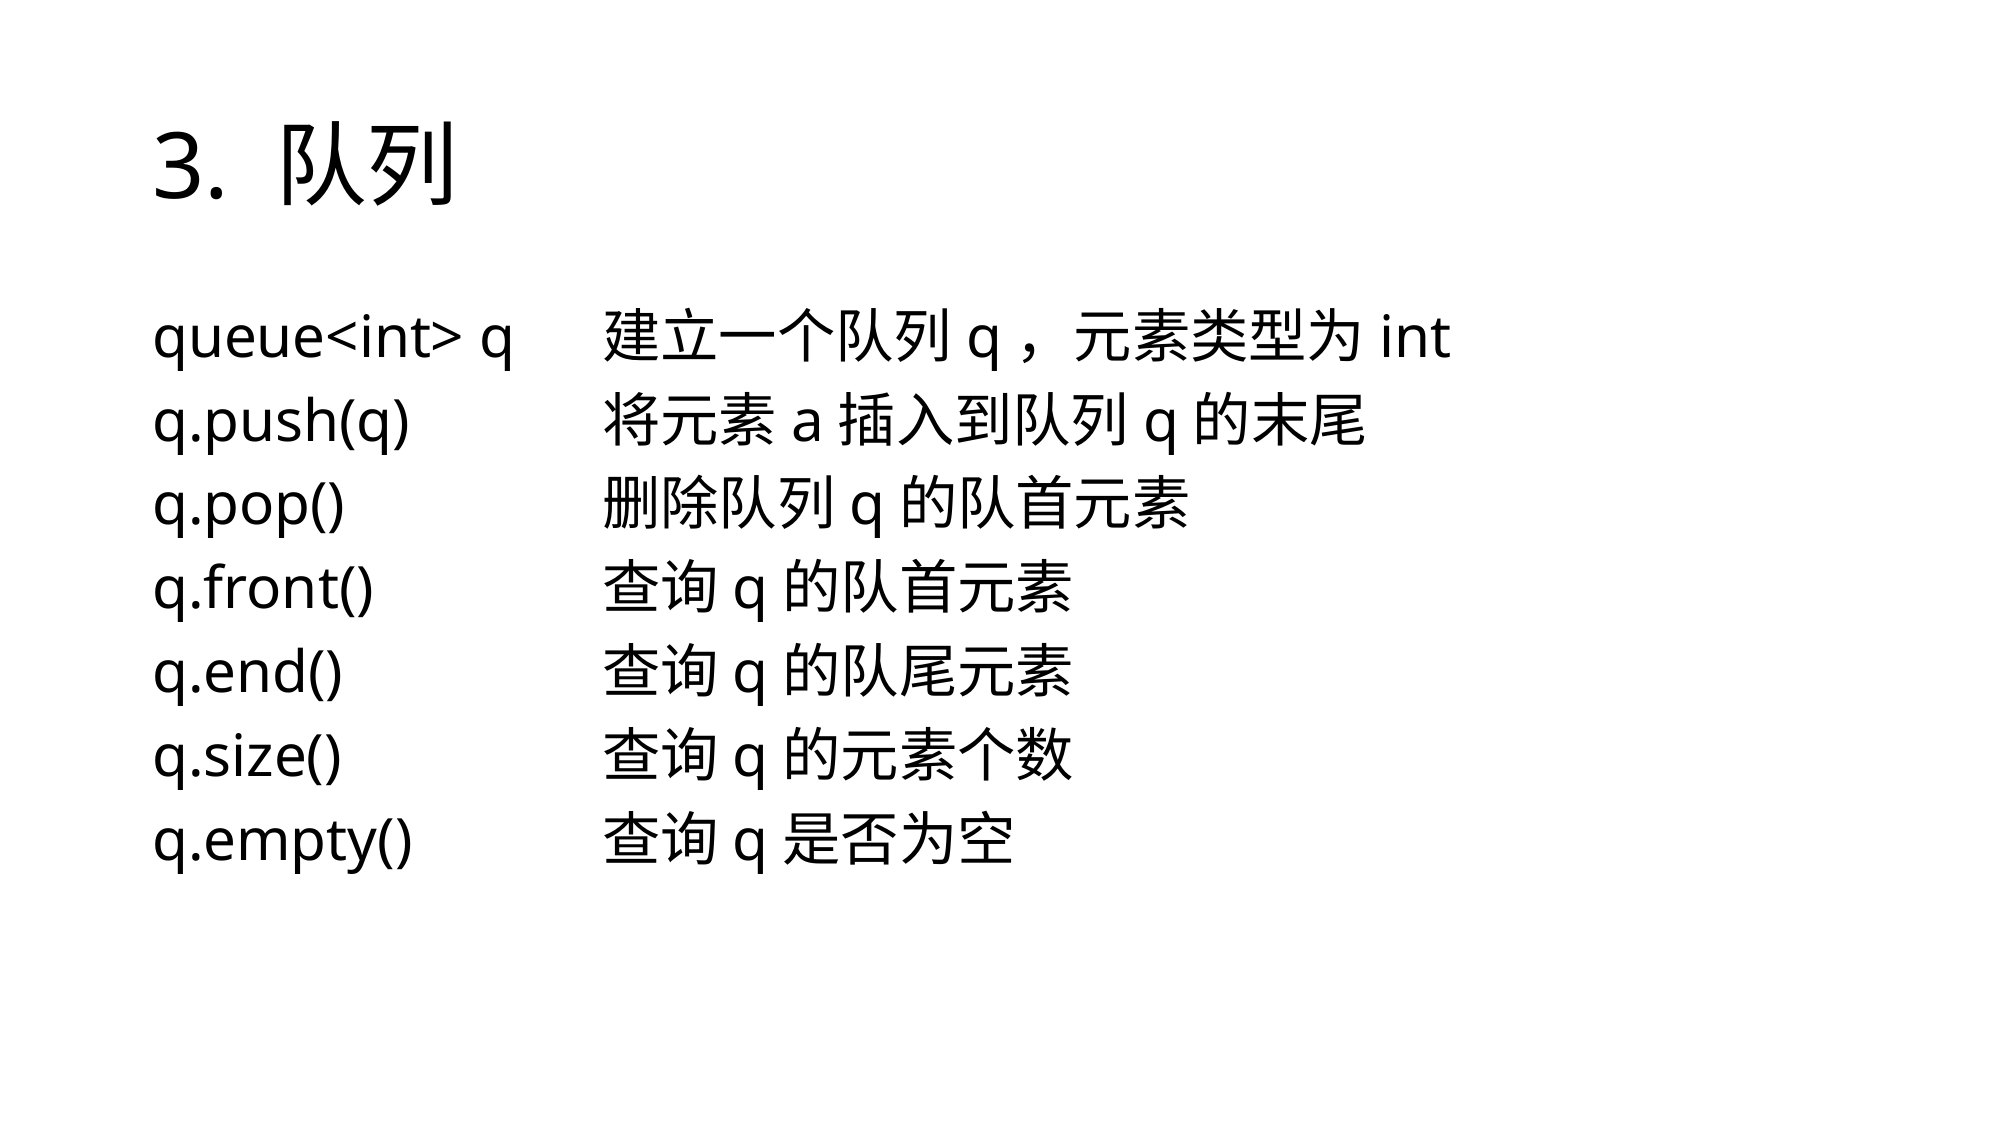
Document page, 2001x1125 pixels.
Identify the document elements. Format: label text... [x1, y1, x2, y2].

title 3. 队列 [137, 59, 1863, 278]
list queue<int> q 建立一个队列q，元素类型为int q.push(q) 将元素a插入到队列q的末尾 q.pop() 删除队列q的队首元素 q.front() 查询q的队首元素 q.end() 查询q的队尾元素 q.size() 查询q的元素个数 q.empty() 查询q是否为空 [137, 299, 1863, 1014]
